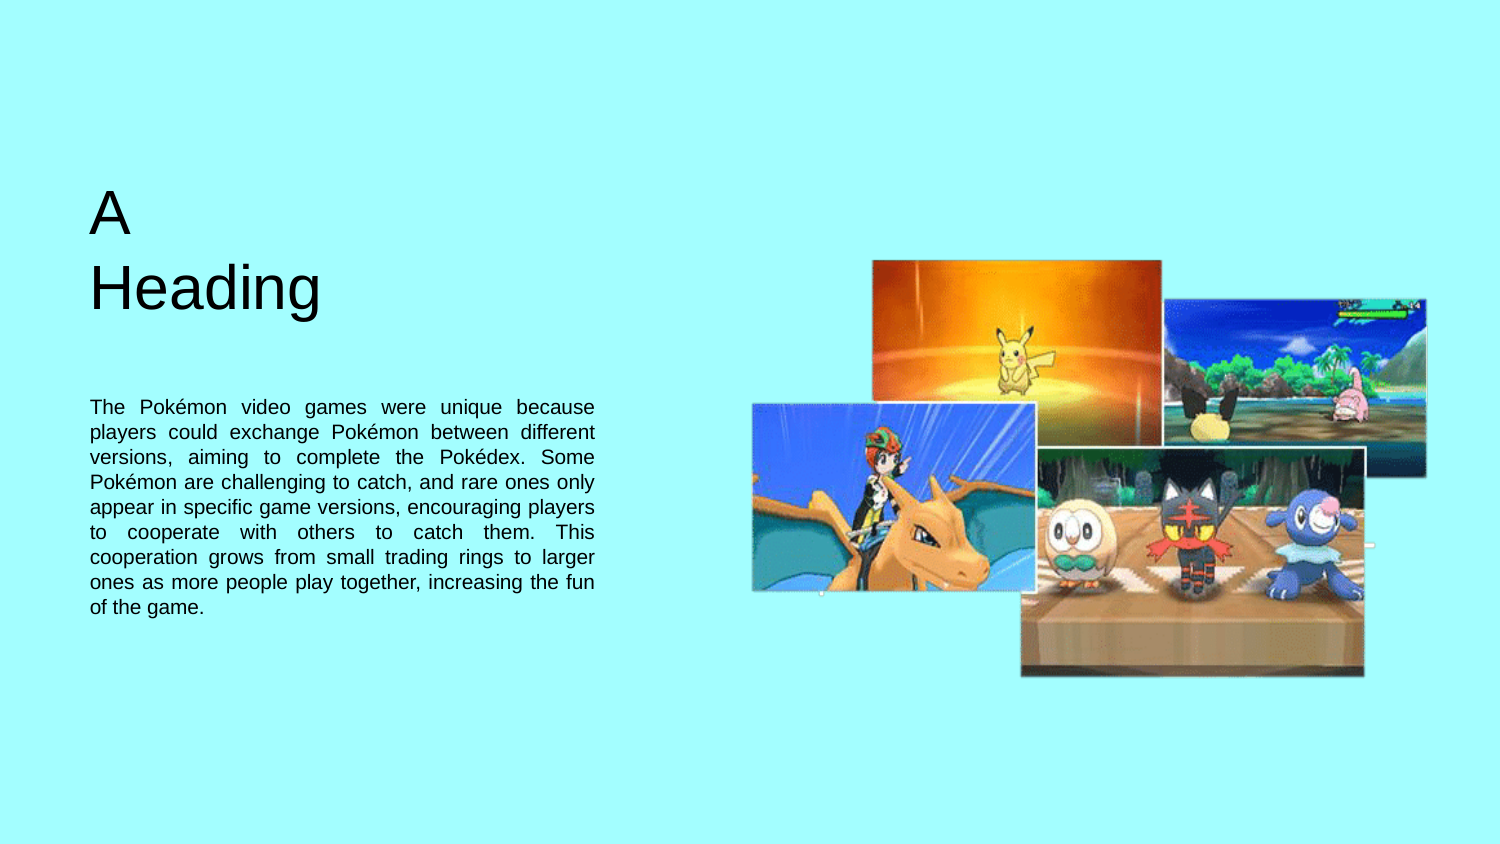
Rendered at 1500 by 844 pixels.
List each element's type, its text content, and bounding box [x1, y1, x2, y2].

picture [749, 253, 1429, 680]
text_box The Pokémon video games were unique because players could exchange Pokémon between different versions, aiming to complete the Pokédex. Some Pokémon are challenging to catch, and rare ones only appear in specific game versions, encouraging players to cooperate with others to catch them. This cooperation grows from small trading rings to larger ones as more people play together, increasing the fun of the game. [75, 295, 610, 718]
text_box A Heading [74, 210, 351, 283]
